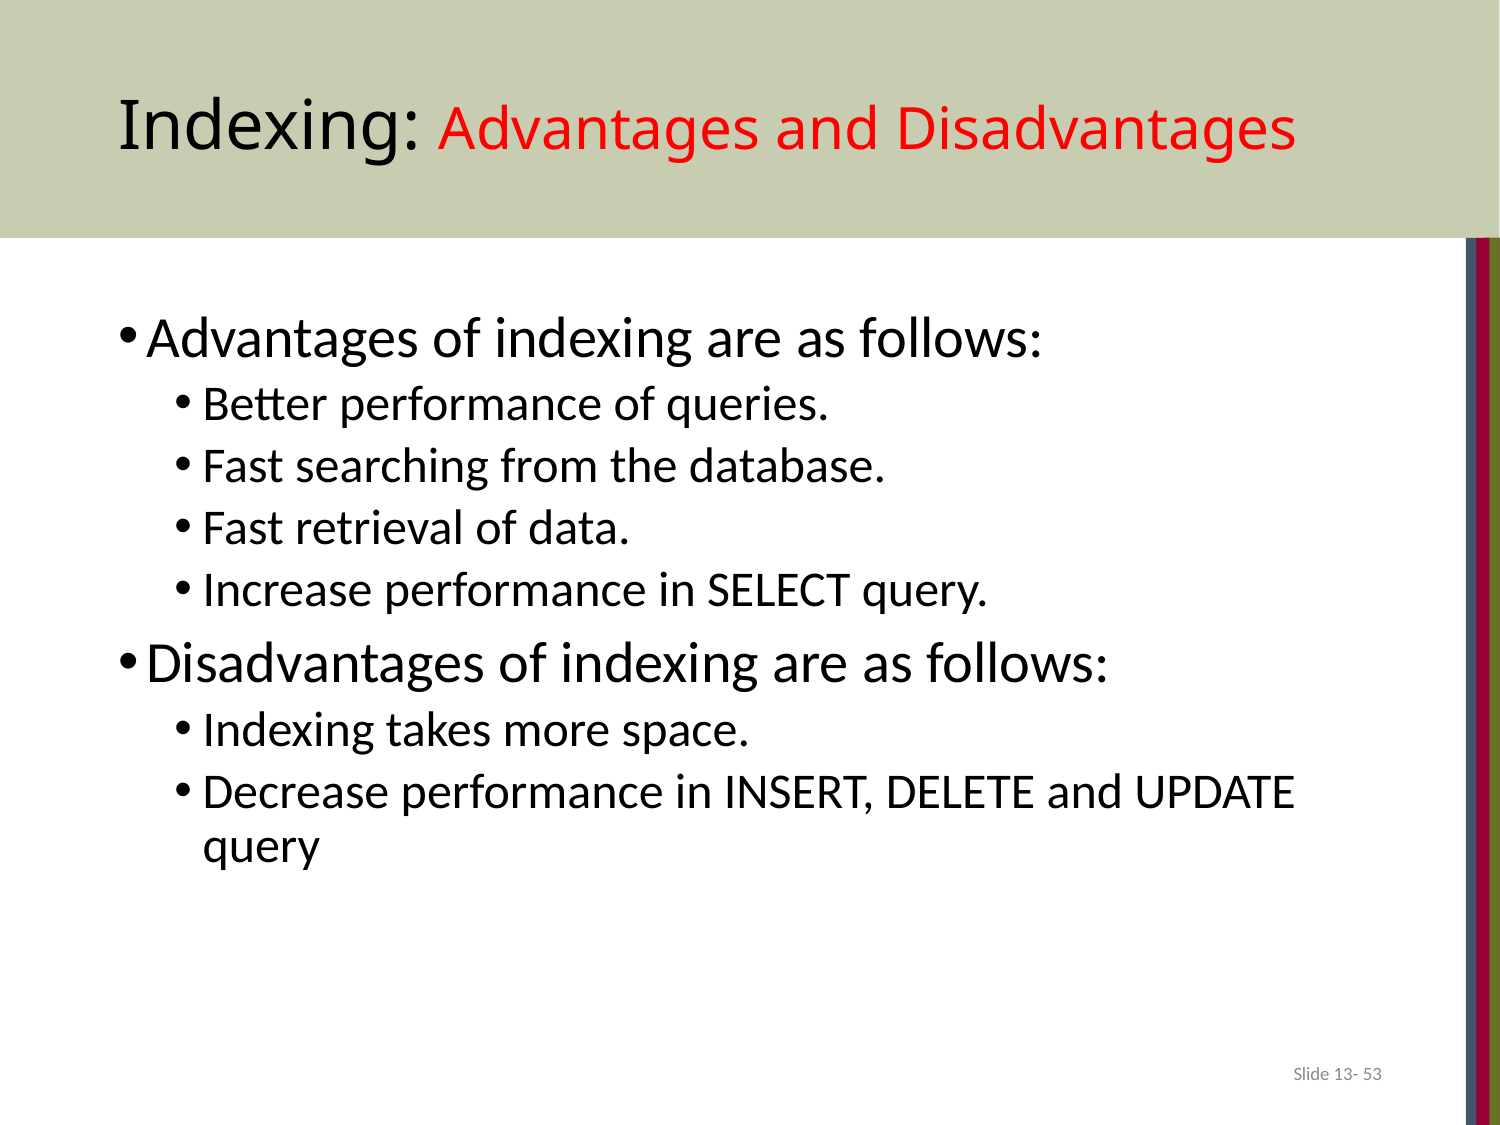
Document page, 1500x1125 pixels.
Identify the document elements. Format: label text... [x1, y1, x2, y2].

slide_number Slide 13- 53 [1059, 1042, 1397, 1103]
title Indexing: Advantages and Disadvantages [103, 19, 1397, 237]
list Advantages of indexing are as follows: Better performance of queries. Fast searching from the database. Fast retrieval of data. Increase performance in SELECT query. Disadvantages of indexing are as follows: Indexing takes more space. Decrease performance in INSERT, DELETE and UPDATE query [103, 299, 1397, 1014]
